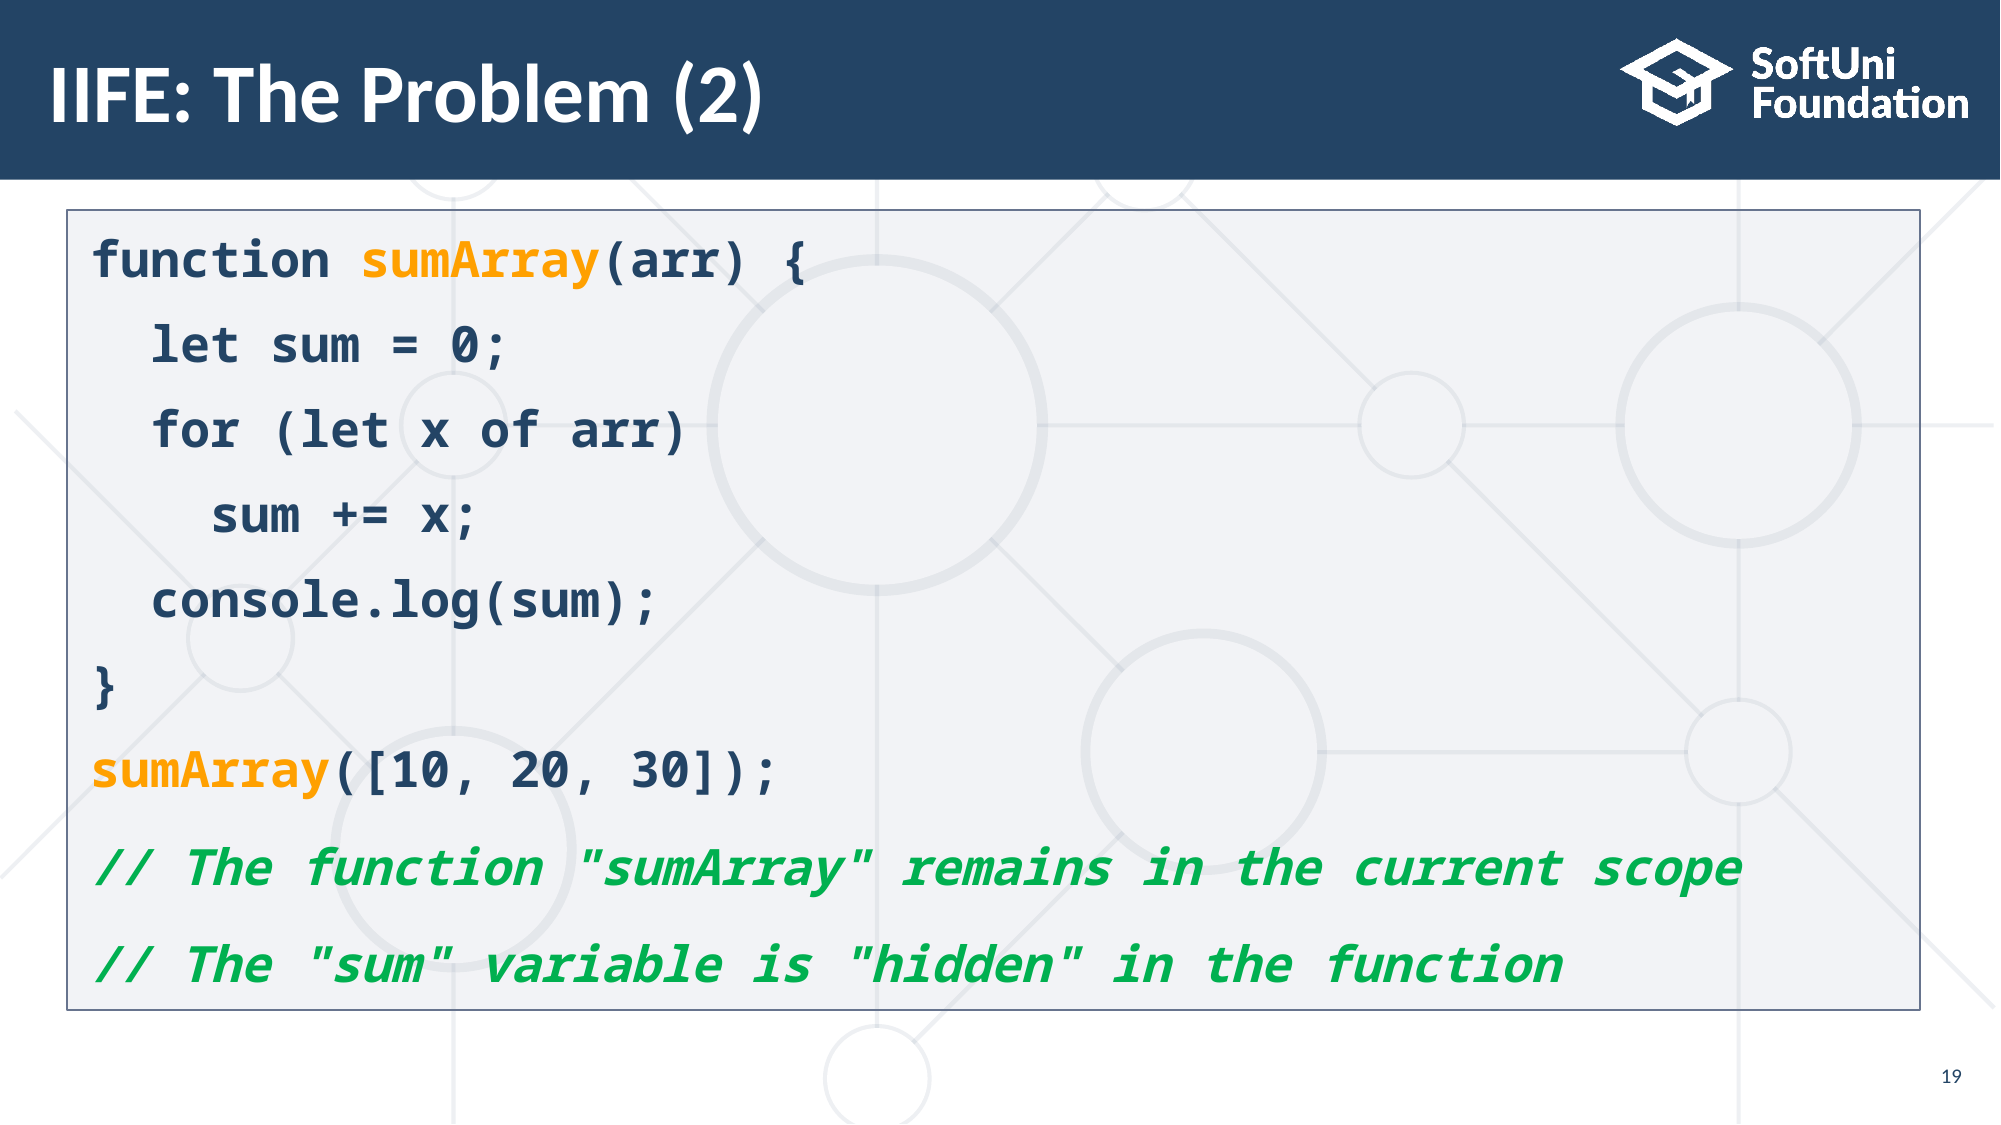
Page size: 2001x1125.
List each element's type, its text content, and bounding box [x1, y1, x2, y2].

text_box function sumArray(arr) { let sum = 0; for (let x of arr) sum += x; console.log(sum); } sumArray([10, 20, 30]); // The function "sumArray" remains in the current scope // The "sum" variable is "hidden" in the function [66, 209, 1921, 1011]
title IIFE: The Problem (2) [31, 16, 1591, 162]
slide_number 19 [1897, 1049, 1968, 1101]
picture [1619, 38, 1968, 126]
